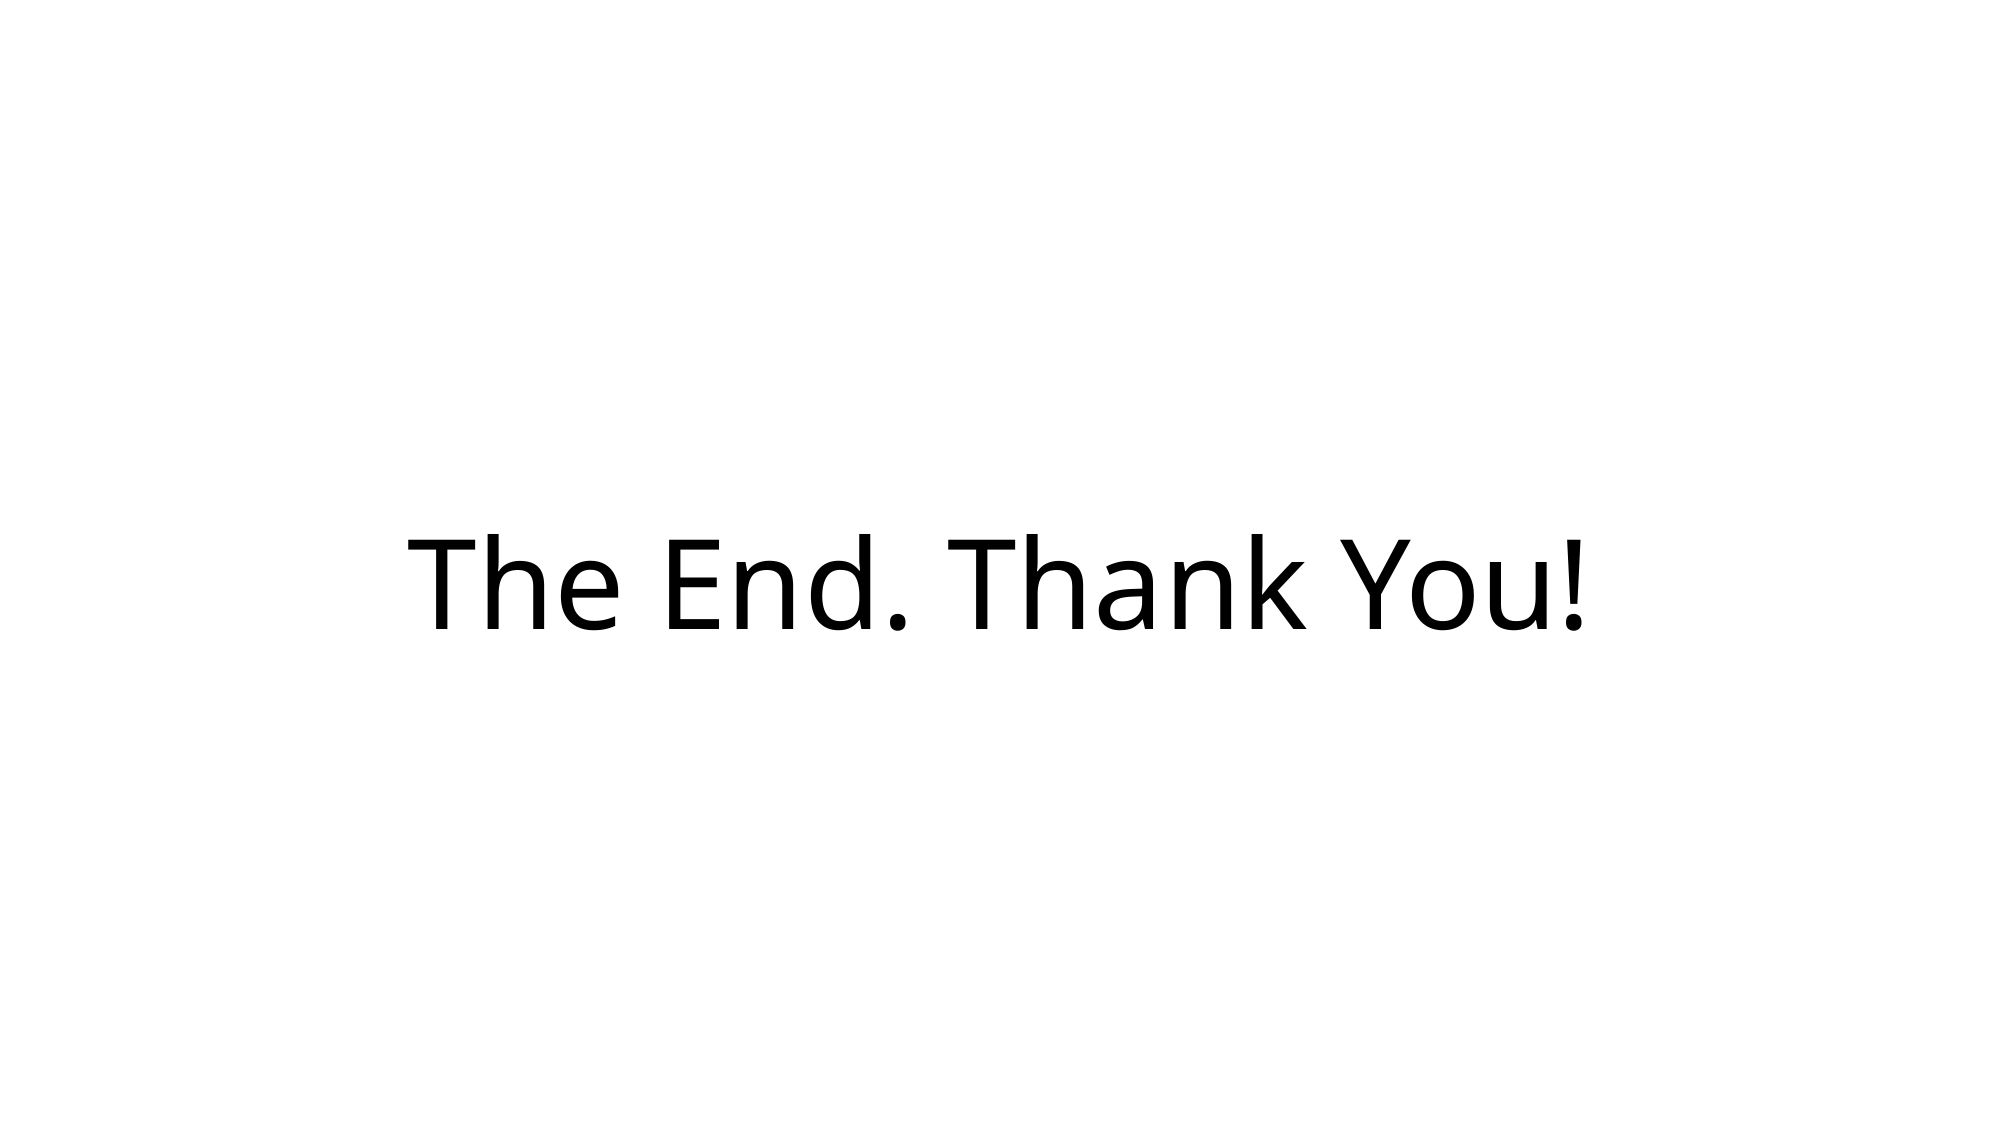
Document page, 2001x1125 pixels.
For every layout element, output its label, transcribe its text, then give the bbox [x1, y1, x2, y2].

title The End. Thank You! [249, 272, 1750, 665]
